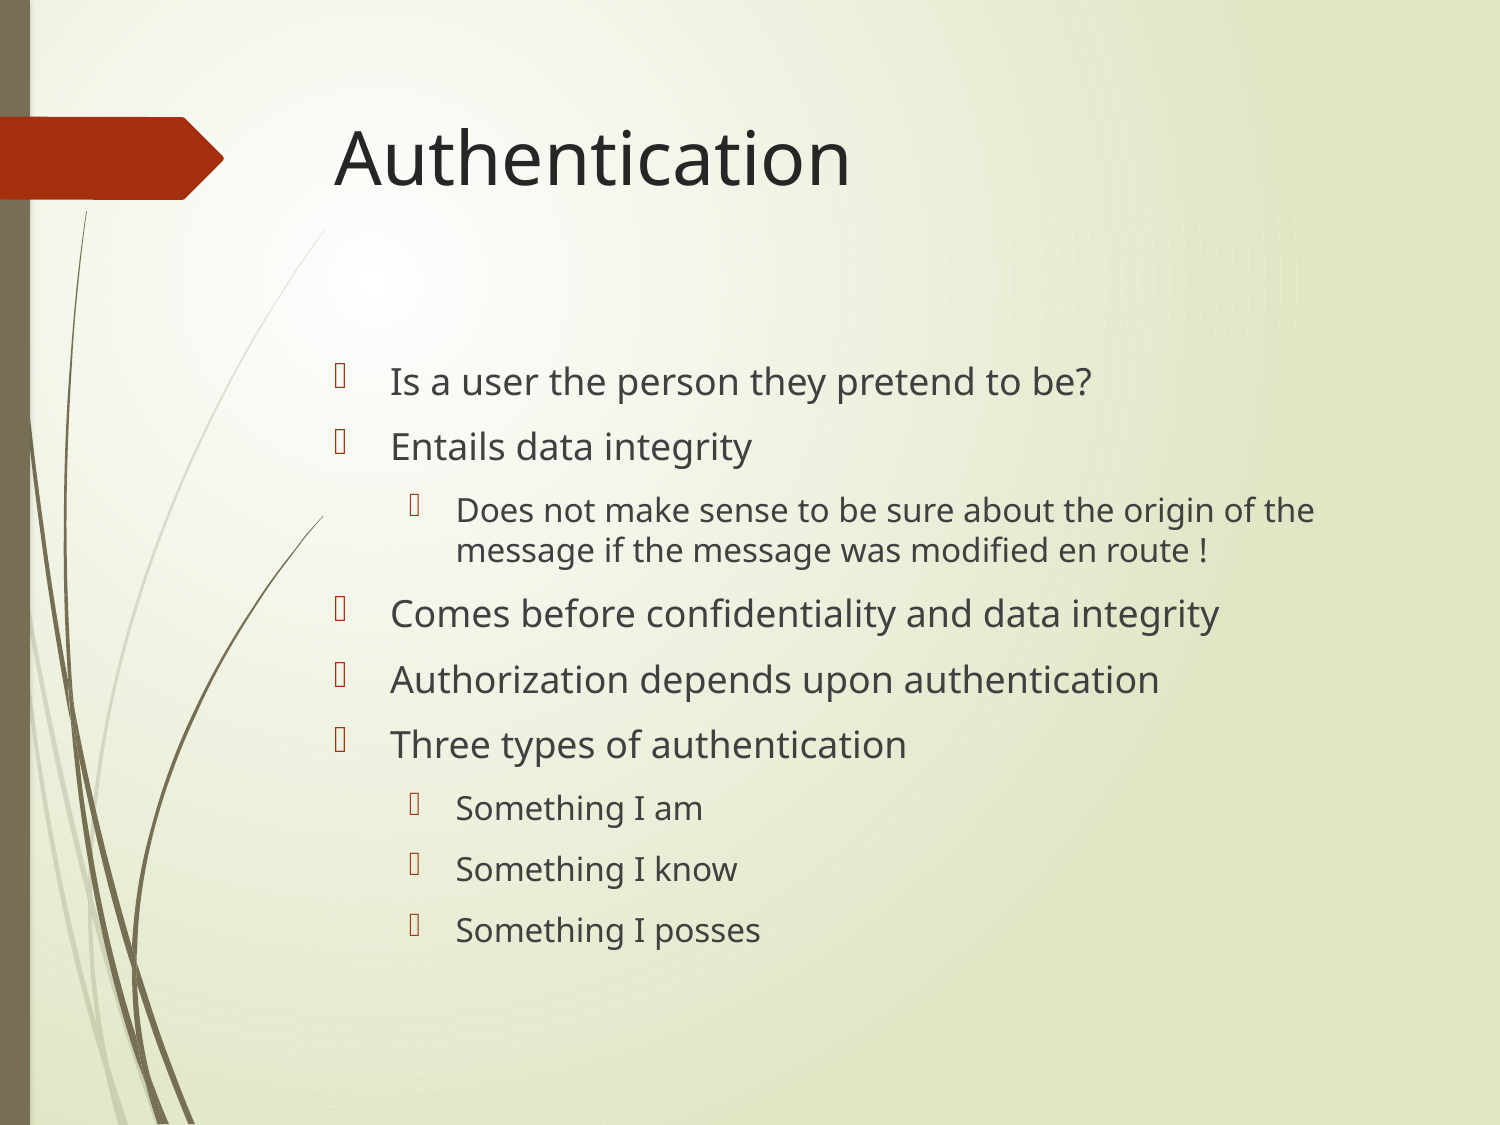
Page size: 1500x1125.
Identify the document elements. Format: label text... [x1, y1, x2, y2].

title Authentication [319, 102, 1400, 313]
list Is a user the person they pretend to be? Entails data integrity Does not make sense to be sure about the origin of the message if the message was modified en route ! Comes before confidentiality and data integrity Authorization depends upon authentication Three types of authentication Something I am Something I know Something I posses [318, 350, 1400, 970]
